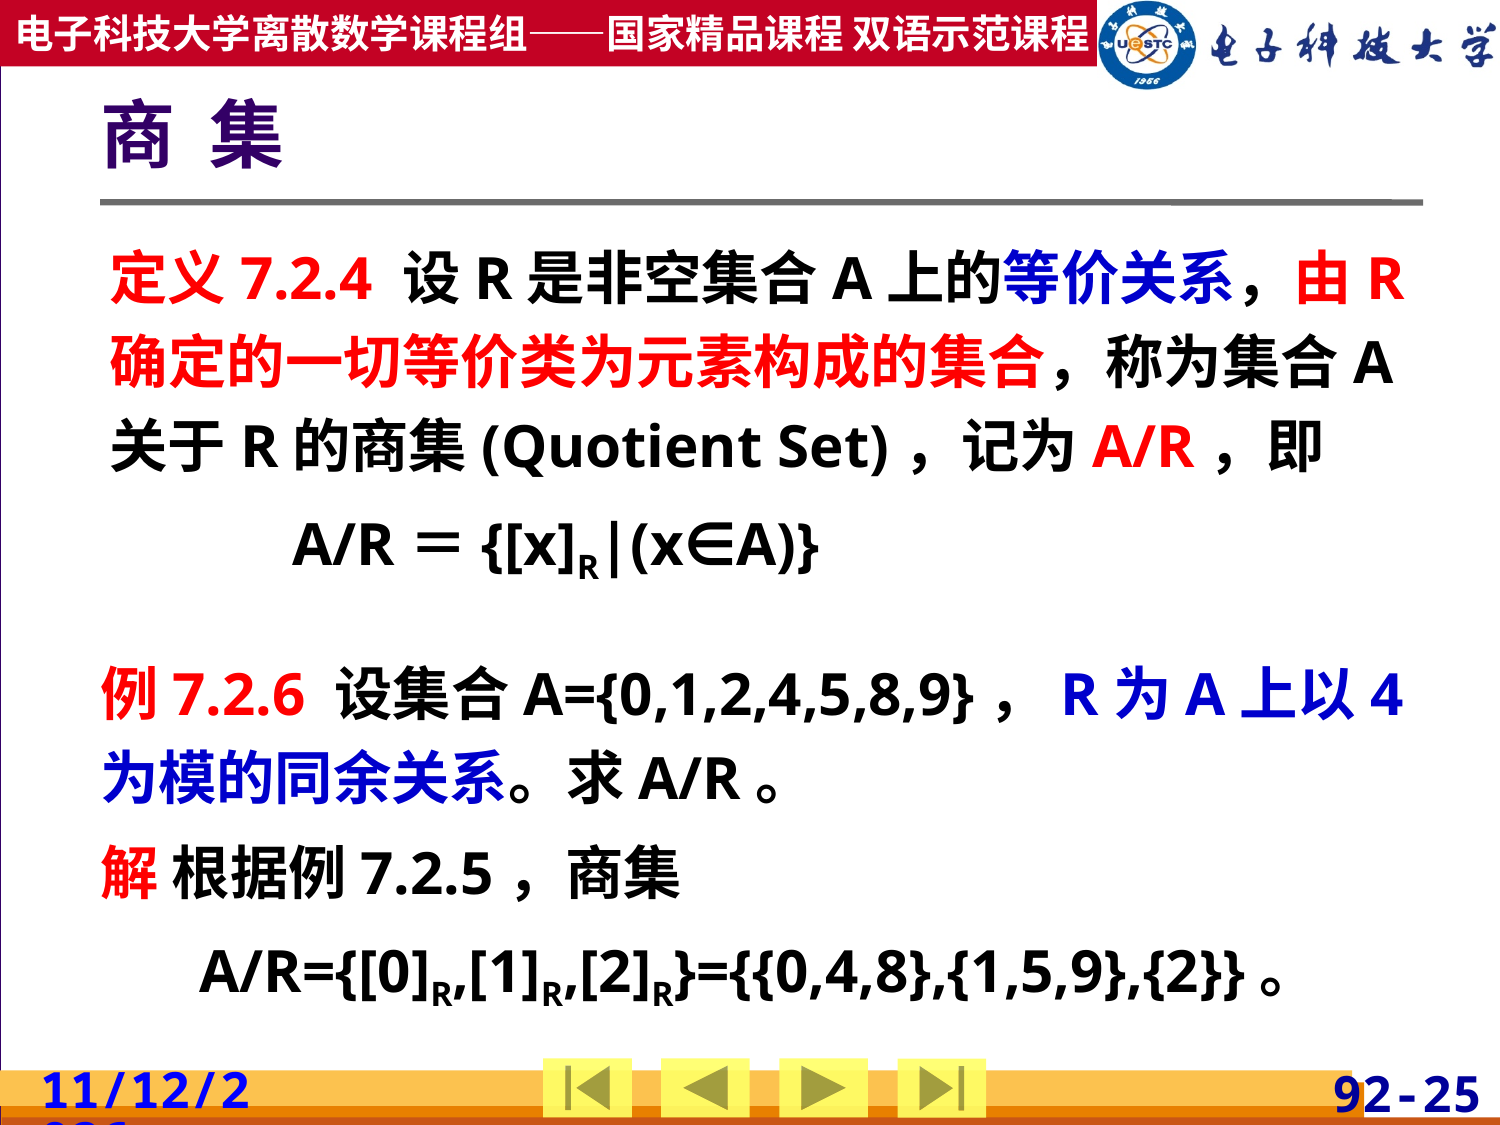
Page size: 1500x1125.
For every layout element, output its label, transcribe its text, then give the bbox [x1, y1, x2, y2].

text_box 例7.2.6 设集合A={0,1,2,4,5,8,9}，R为A上以4为模的同余关系。求A/R。 解 根据例7.2.5，商集 A/R={[0]R,[1]R,[2]R}={{0,4,8},{1,5,9},{2}}。 [94, 636, 1423, 1000]
list 定义7.2.4 设R是非空集合A上的等价关系，由R确定的一切等价类为元素构成的集合，称为集合A关于R的商集(Quotient Set)，记为A/R，即 A/R＝{[x]R|(x∈A)} [94, 220, 1423, 586]
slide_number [34, 1057, 284, 1119]
title 商 集 [100, 90, 1421, 187]
picture [1097, 0, 1500, 91]
